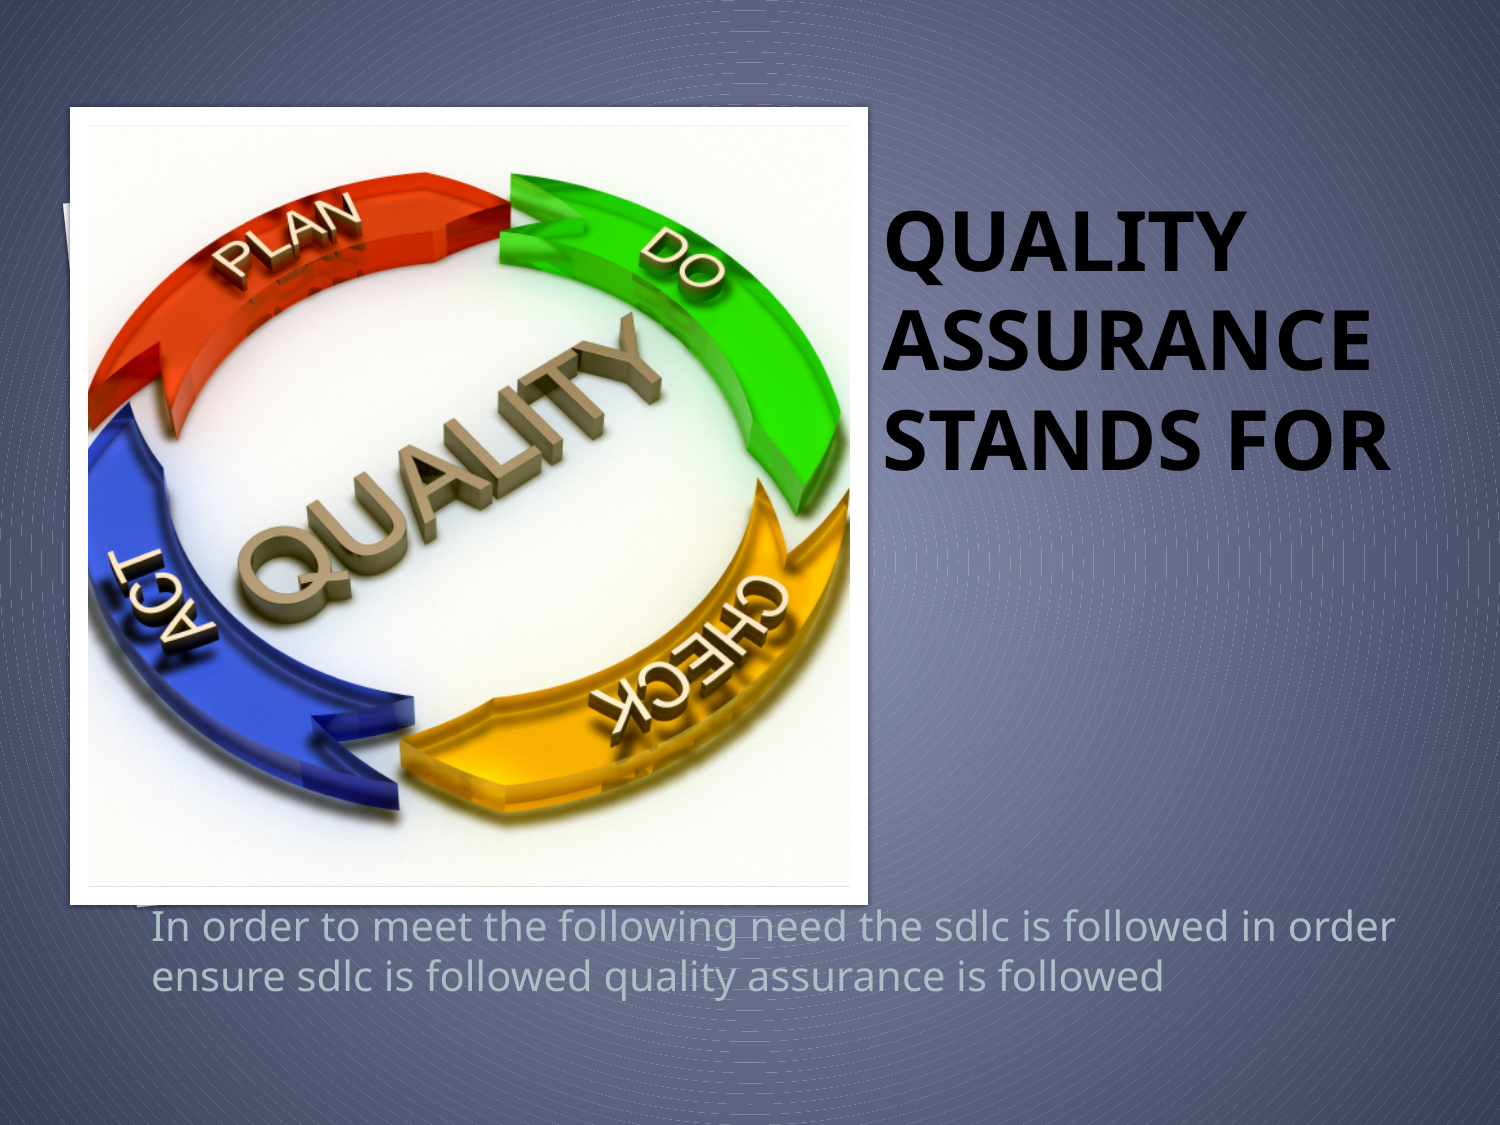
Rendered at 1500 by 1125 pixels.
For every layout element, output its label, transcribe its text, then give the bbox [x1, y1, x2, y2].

title Quality assurance stands for [875, 62, 1438, 488]
picture [86, 124, 851, 888]
list In order to meet the following need the sdlc is followed in order ensure sdlc is followed quality assurance is followed [137, 900, 1463, 1038]
